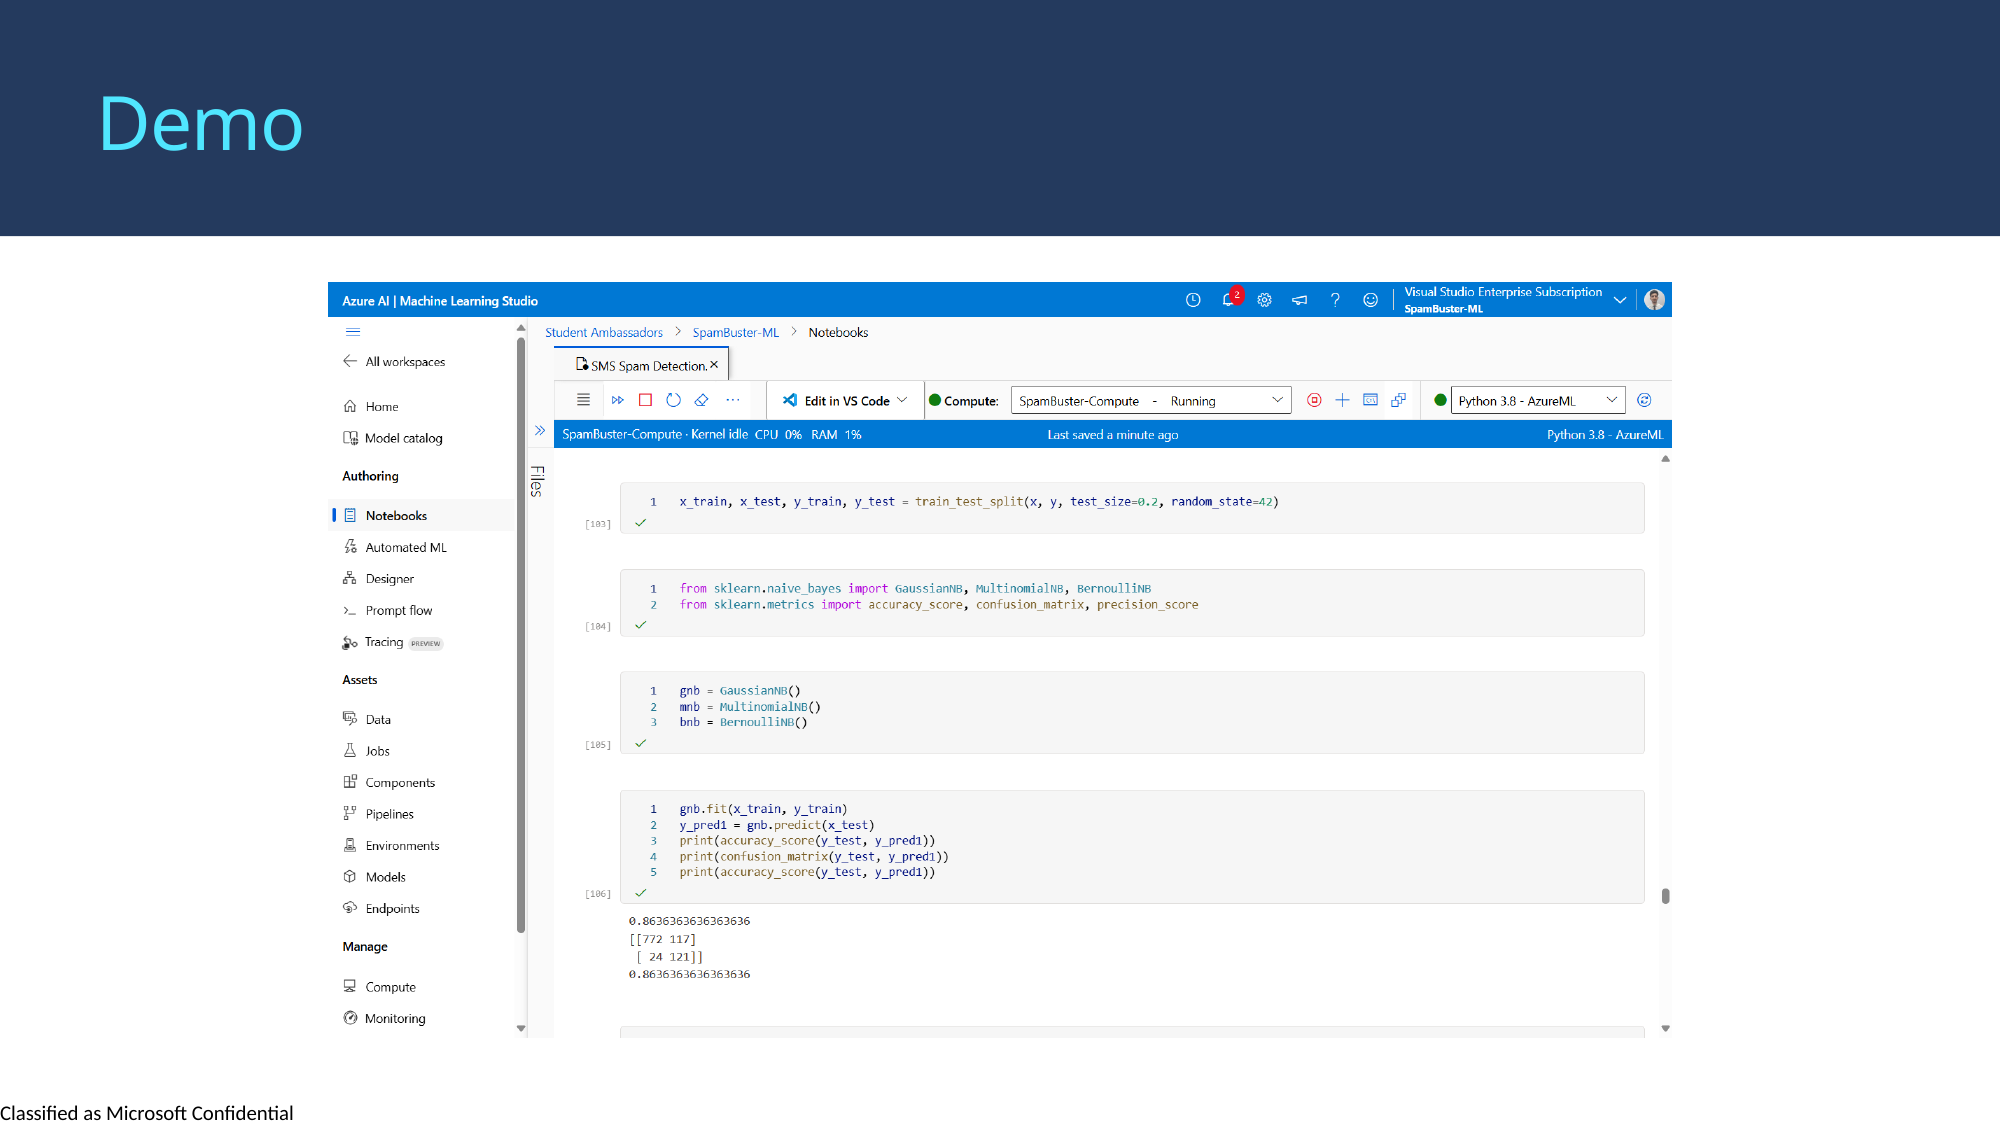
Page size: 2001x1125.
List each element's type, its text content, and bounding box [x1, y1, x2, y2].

picture [328, 281, 1672, 1038]
text_box Demo [96, 75, 1904, 166]
